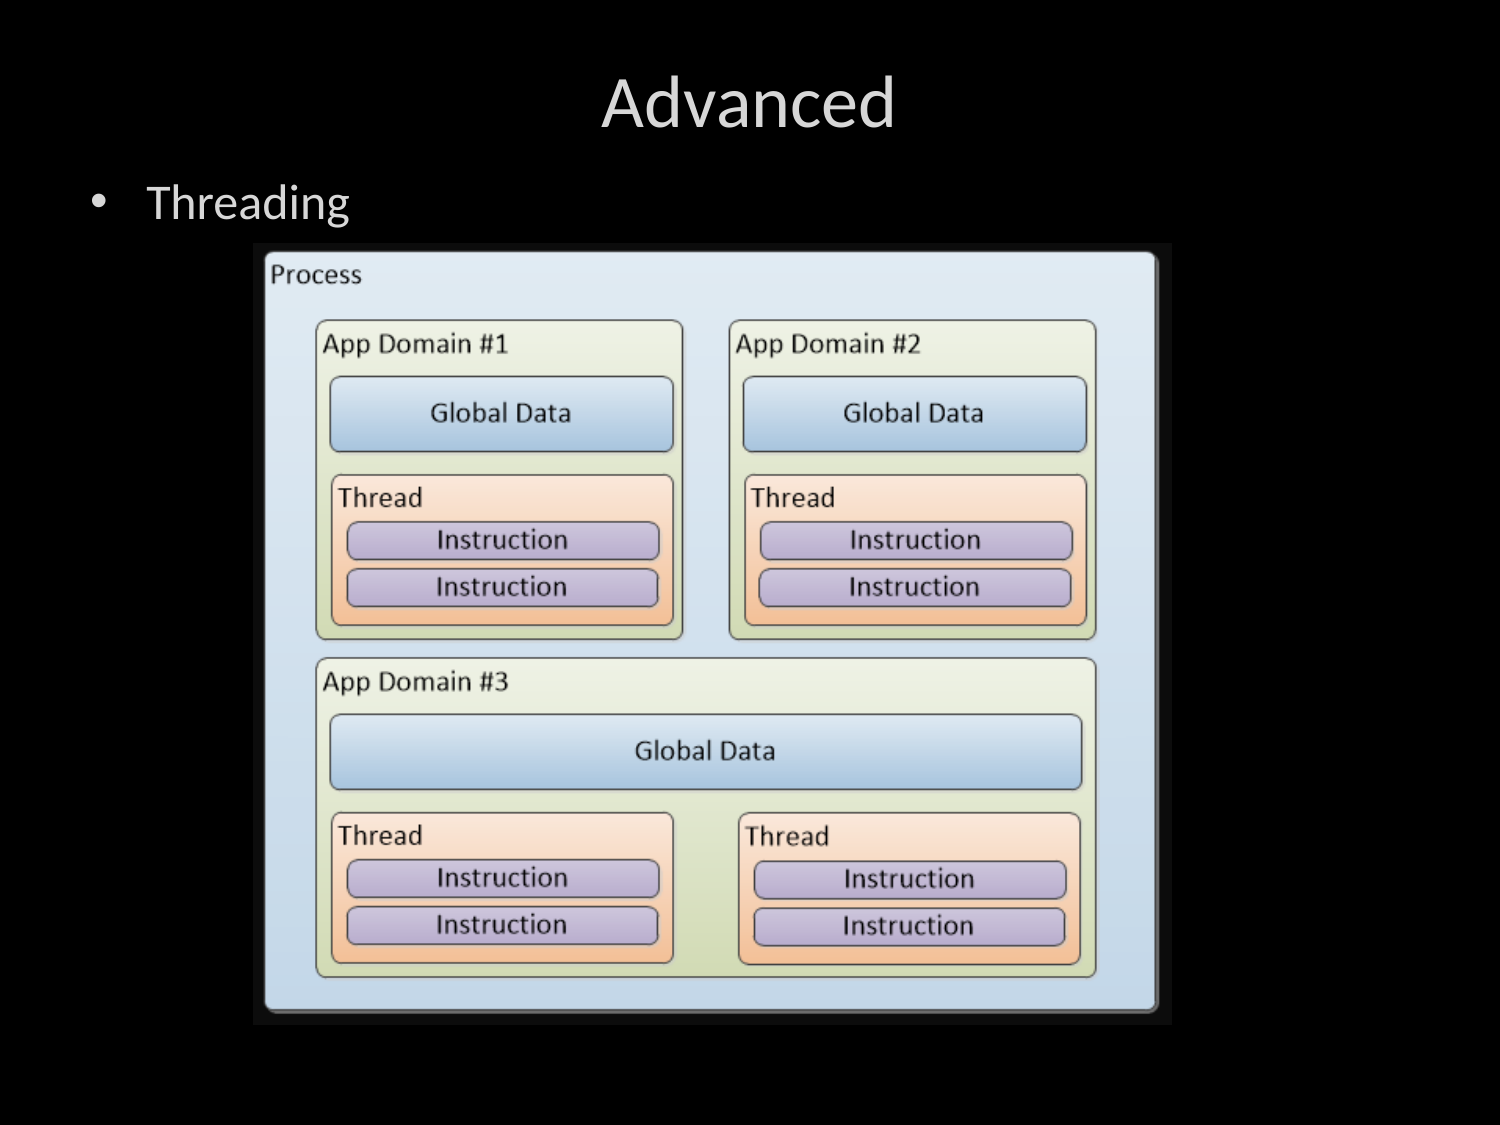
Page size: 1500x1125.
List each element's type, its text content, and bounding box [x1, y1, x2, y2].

list Threading [75, 162, 1425, 1025]
picture [253, 243, 1172, 1025]
title Advanced [75, 45, 1425, 150]
